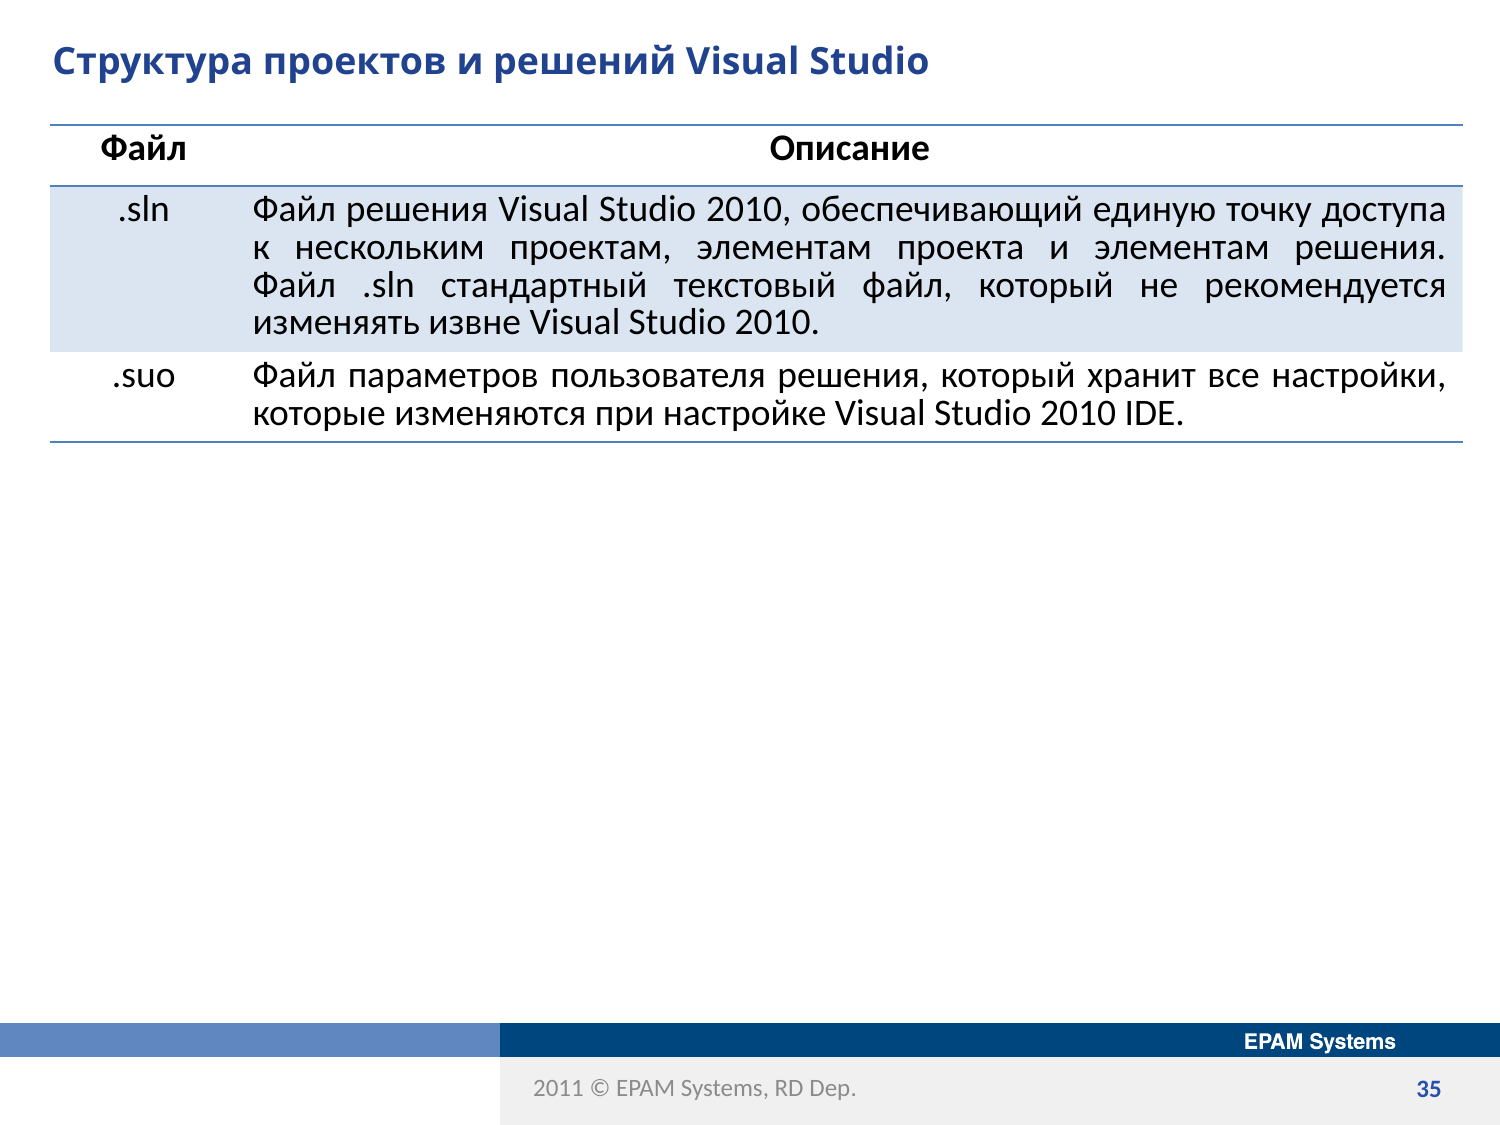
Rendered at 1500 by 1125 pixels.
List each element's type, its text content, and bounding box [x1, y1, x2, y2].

table_header Файл [50, 126, 238, 185]
table_cell Файл решения Visual Studio 2010, обеспечивающий единую точку доступа к нескольким проектам, элементам проекта и элементам решения. Файл .sln стандартный текстовый файл, который не рекомендуется изменяять извне Visual Studio 2010. [238, 187, 1463, 352]
table_cell .sln [50, 187, 238, 352]
table_header Описание [238, 126, 1463, 185]
table_cell Файл параметров пользователя решения, который хранит все настройки, которые изменяются при настройке Visual Studio 2010 IDE. [238, 352, 1463, 441]
title Структура проектов и решений Visual Studio [36, 29, 1469, 90]
table_cell .suo [50, 352, 238, 441]
